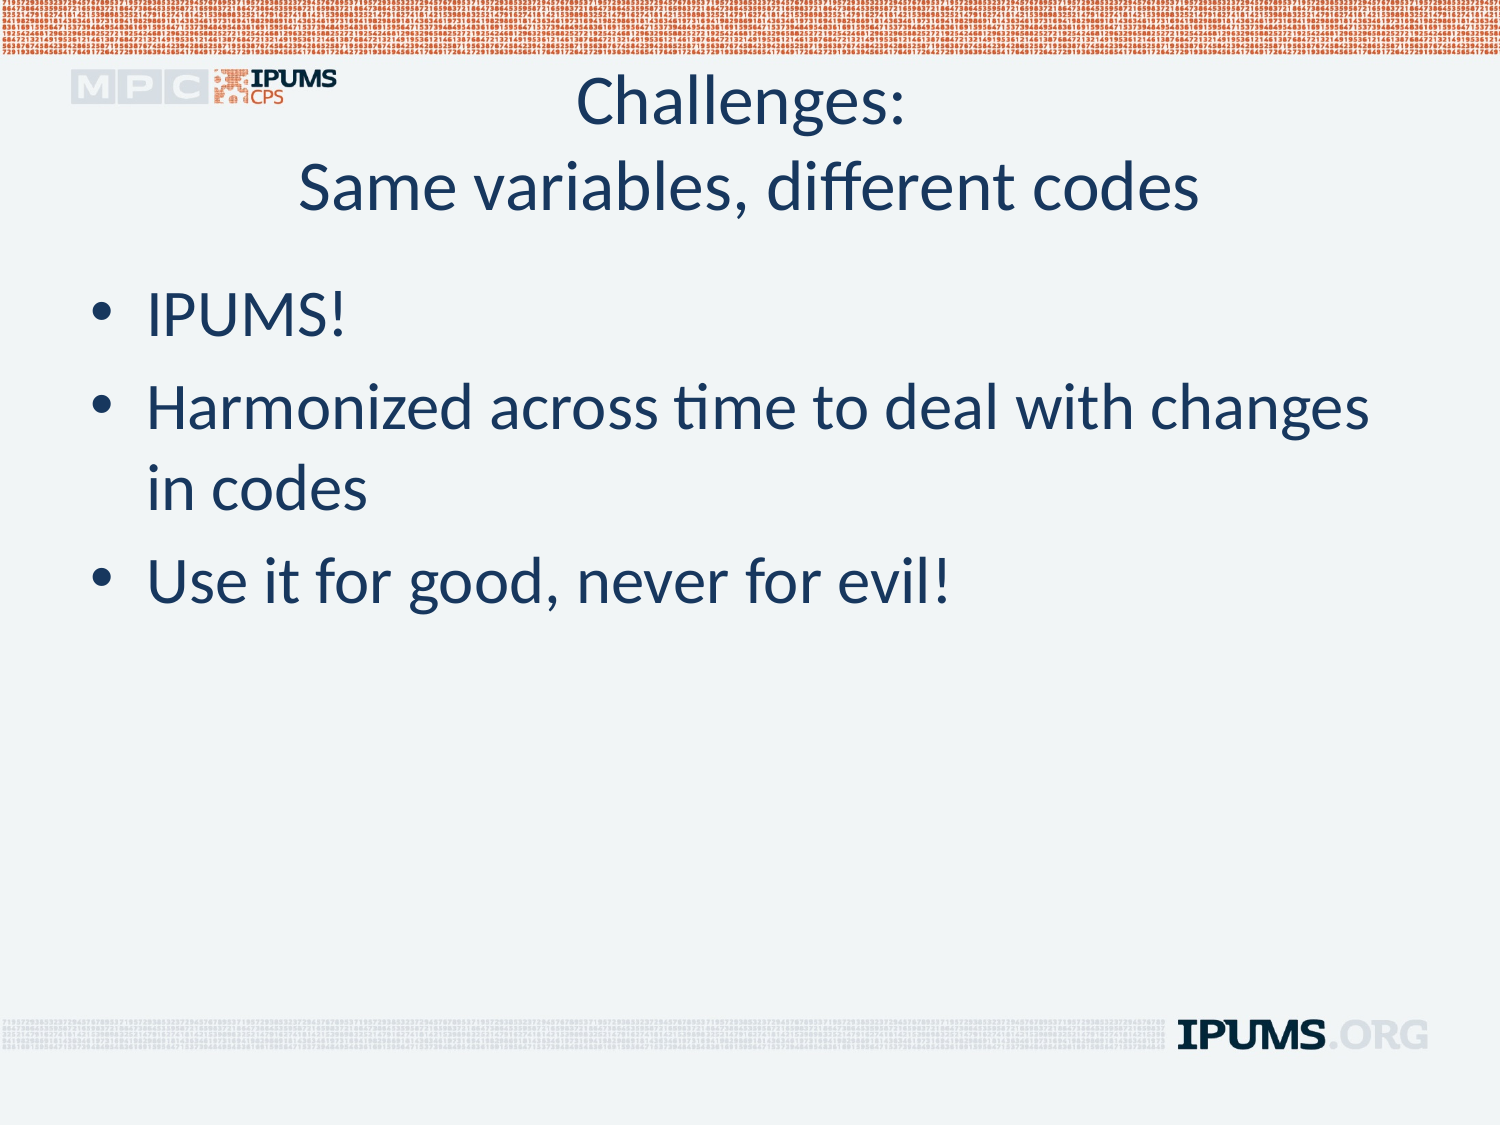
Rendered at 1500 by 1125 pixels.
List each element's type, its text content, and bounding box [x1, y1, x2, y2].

list IPUMS! Harmonized across time to deal with changes in codes Use it for good, never for evil! [75, 262, 1425, 1005]
picture [0, 0, 1500, 1125]
title Challenges: Same variables, different codes [75, 45, 1425, 233]
